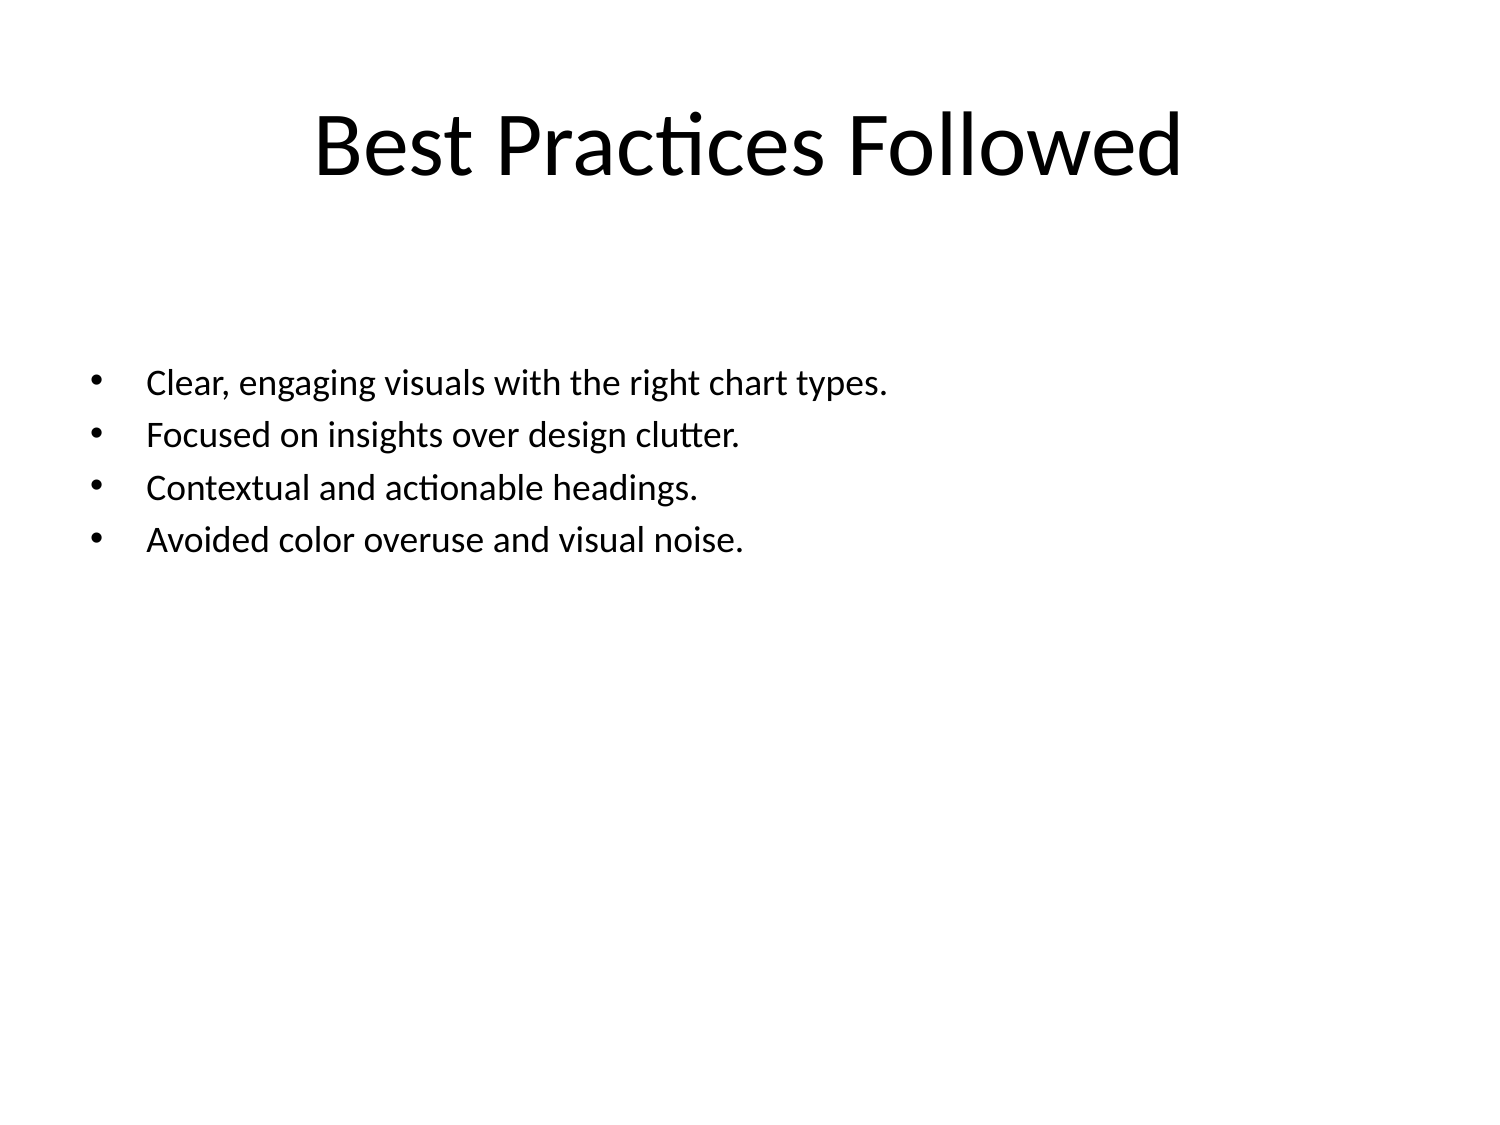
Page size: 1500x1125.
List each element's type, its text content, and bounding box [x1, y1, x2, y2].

title Best Practices Followed [75, 45, 1425, 233]
list Clear, engaging visuals with the right chart types. Focused on insights over design clutter. Contextual and actionable headings. Avoided color overuse and visual noise. [75, 262, 1425, 1005]
